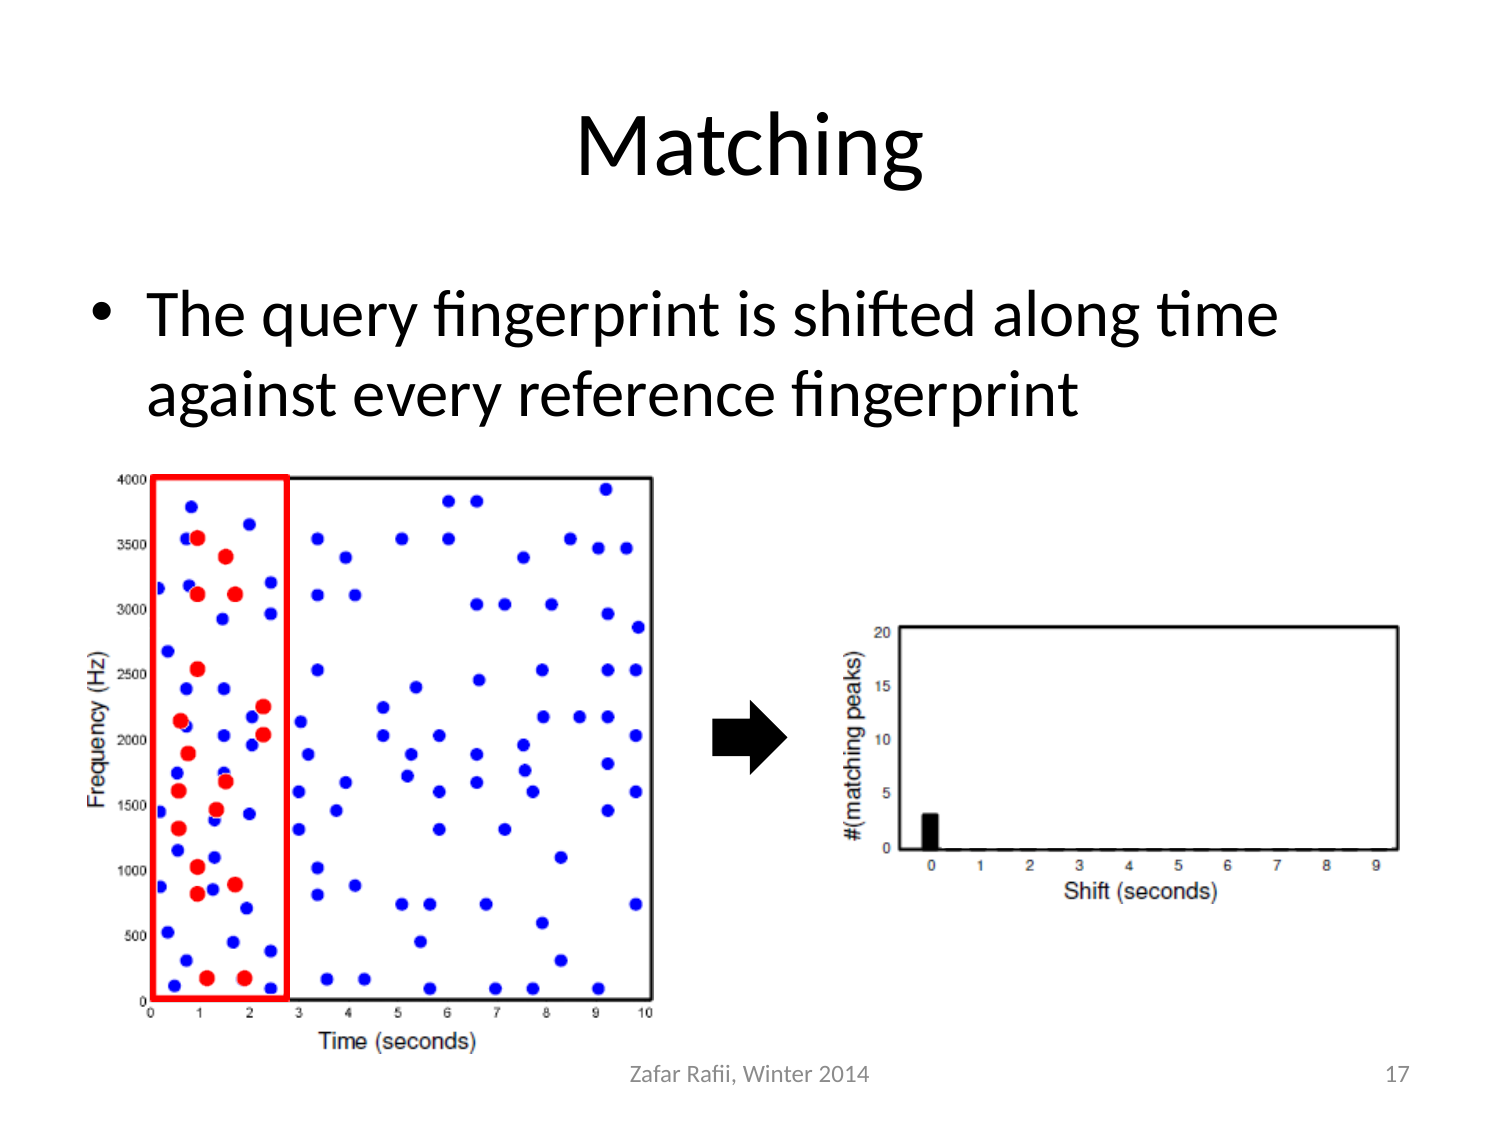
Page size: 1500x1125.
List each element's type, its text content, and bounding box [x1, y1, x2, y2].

slide_number 17 [1074, 1042, 1425, 1103]
picture [87, 474, 654, 1054]
footer Zafar Rafii, Winter 2014 [512, 1042, 988, 1103]
text_box [710, 697, 790, 777]
picture [843, 624, 1401, 904]
list The query fingerprint is shifted along time against every reference fingerprint [75, 262, 1425, 1005]
title Matching [75, 45, 1425, 233]
